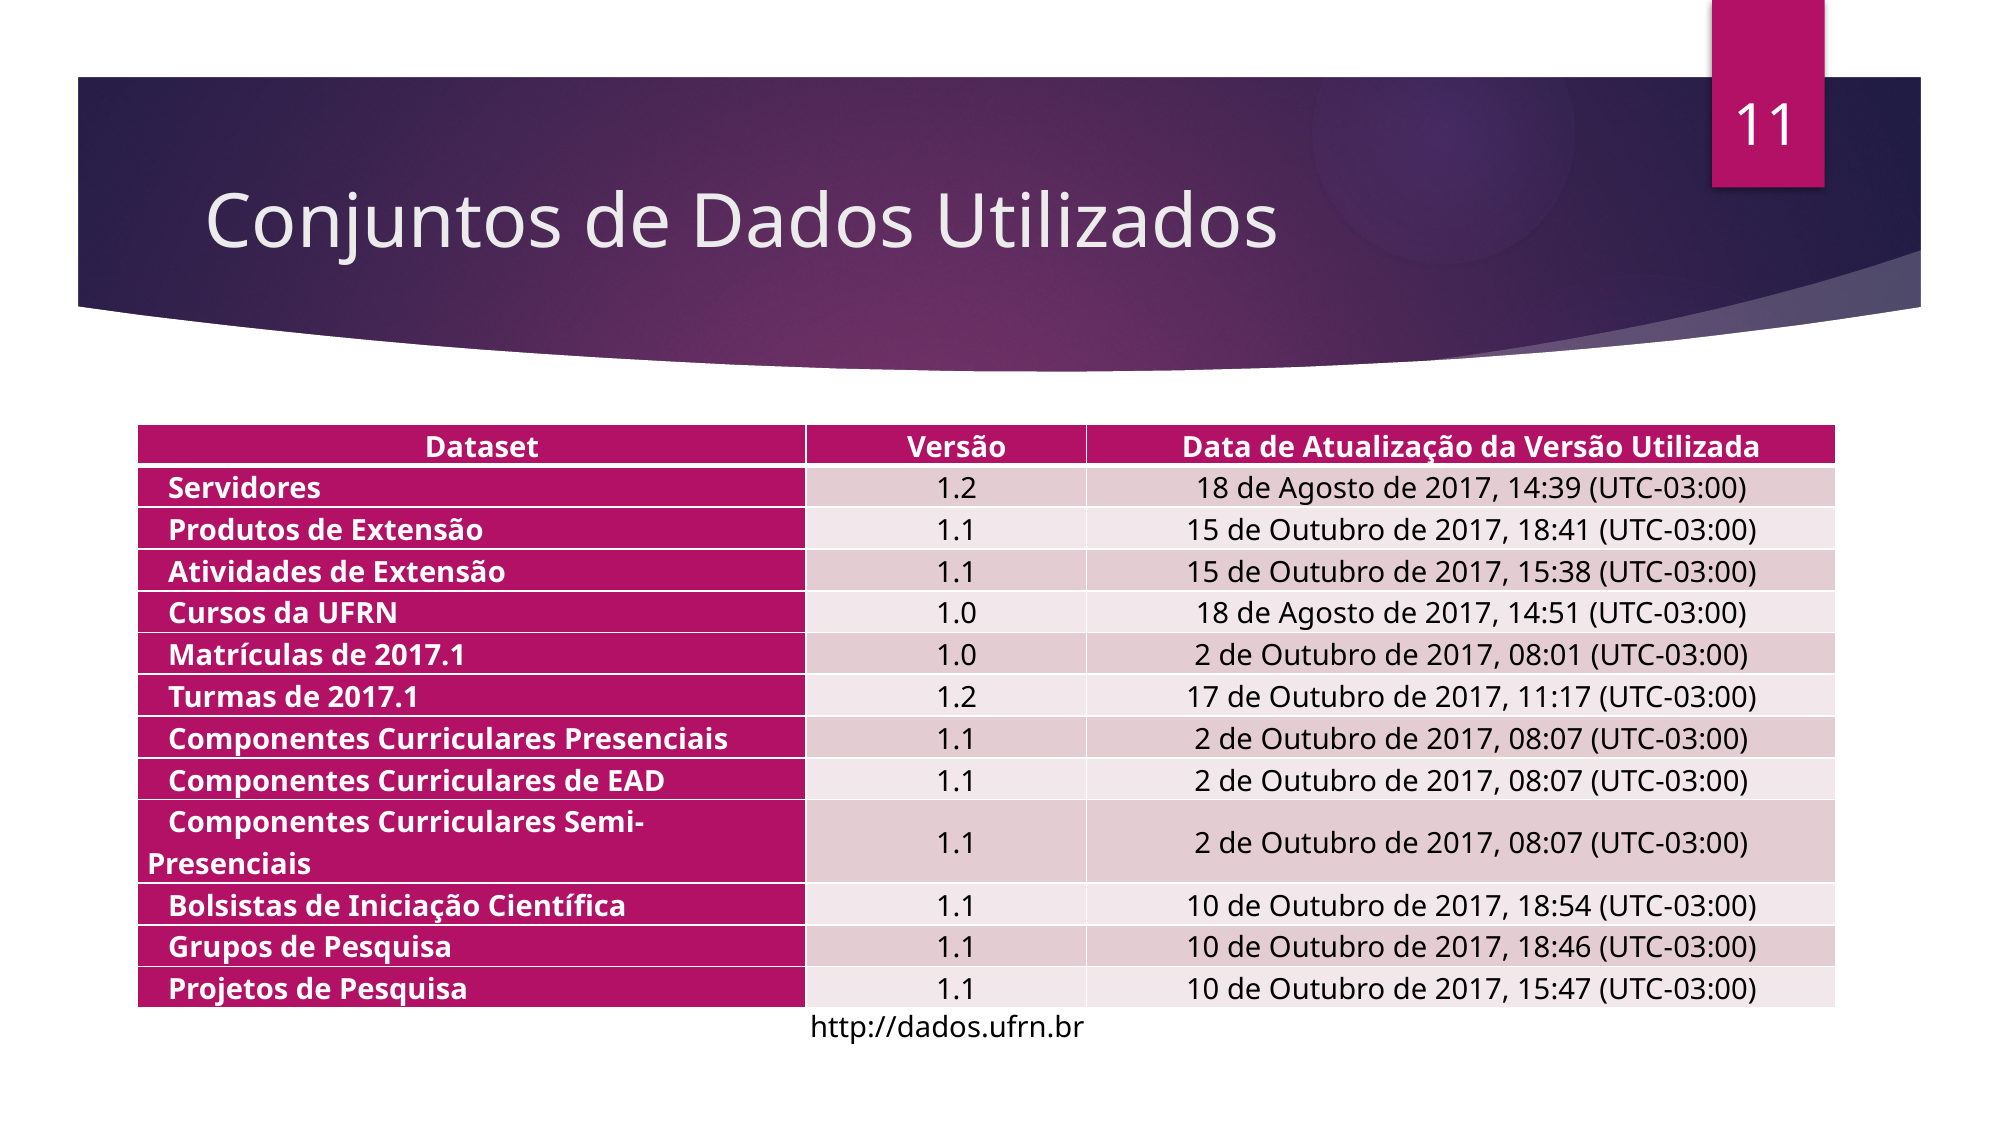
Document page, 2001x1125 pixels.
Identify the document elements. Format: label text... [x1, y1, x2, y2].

table_cell Grupos de Pesquisa [138, 926, 805, 966]
table_cell Componentes Curriculares de EAD [138, 759, 805, 799]
table_cell Componentes Curriculares Semi-Presenciais [138, 800, 805, 882]
table_header Dataset [138, 425, 805, 463]
table_header Data de Atualização da Versão Utilizada [1087, 425, 1835, 463]
table_cell 2 de Outubro de 2017, 08:07 (UTC-03:00) [1087, 759, 1835, 799]
text_box http://dados.ufrn.br [532, 1001, 1363, 1052]
table_cell Turmas de 2017.1 [138, 675, 805, 715]
table_cell 2 de Outubro de 2017, 08:07 (UTC-03:00) [1087, 800, 1835, 882]
table_cell 18 de Agosto de 2017, 14:51 (UTC-03:00) [1087, 592, 1835, 632]
table_cell 2 de Outubro de 2017, 08:01 (UTC-03:00) [1087, 633, 1835, 673]
table_cell 1.1 [807, 967, 1086, 1001]
table_cell 2 de Outubro de 2017, 08:07 (UTC-03:00) [1087, 717, 1835, 757]
table_cell Atividades de Extensão [138, 550, 805, 590]
table_cell 15 de Outubro de 2017, 18:41 (UTC-03:00) [1087, 508, 1835, 548]
table_cell 10 de Outubro de 2017, 15:47 (UTC-03:00) [1087, 967, 1835, 1007]
table_cell 1.0 [807, 633, 1086, 673]
table_cell Matrículas de 2017.1 [138, 633, 805, 673]
table_cell Servidores [138, 468, 805, 506]
table_cell 15 de Outubro de 2017, 15:38 (UTC-03:00) [1087, 550, 1835, 590]
table_cell 1.1 [807, 926, 1086, 966]
table_cell 1.0 [807, 592, 1086, 632]
table_cell 1.1 [807, 717, 1086, 757]
table_cell 1.2 [807, 468, 1086, 506]
table_header Versão [807, 425, 1086, 463]
table_cell 1.1 [807, 508, 1086, 548]
table_cell Componentes Curriculares Presenciais [138, 717, 805, 757]
table_cell 1.2 [807, 675, 1086, 715]
table_cell Cursos da UFRN [138, 592, 805, 632]
title Conjuntos de Dados Utilizados [189, 159, 1627, 276]
table_cell 1.1 [807, 550, 1086, 590]
table_cell Produtos de Extensão [138, 508, 805, 548]
slide_number 11 [1698, 48, 1836, 175]
table_cell Bolsistas de Iniciação Científica [138, 884, 805, 924]
table_cell Projetos de Pesquisa [138, 967, 805, 1007]
table_cell 17 de Outubro de 2017, 11:17 (UTC-03:00) [1087, 675, 1835, 715]
table_cell 1.1 [807, 884, 1086, 924]
table_cell 10 de Outubro de 2017, 18:54 (UTC-03:00) [1087, 884, 1835, 924]
table_cell 10 de Outubro de 2017, 18:46 (UTC-03:00) [1087, 926, 1835, 966]
table_cell 18 de Agosto de 2017, 14:39 (UTC-03:00) [1087, 468, 1835, 506]
table_cell 1.1 [807, 759, 1086, 799]
table_cell 1.1 [807, 800, 1086, 882]
